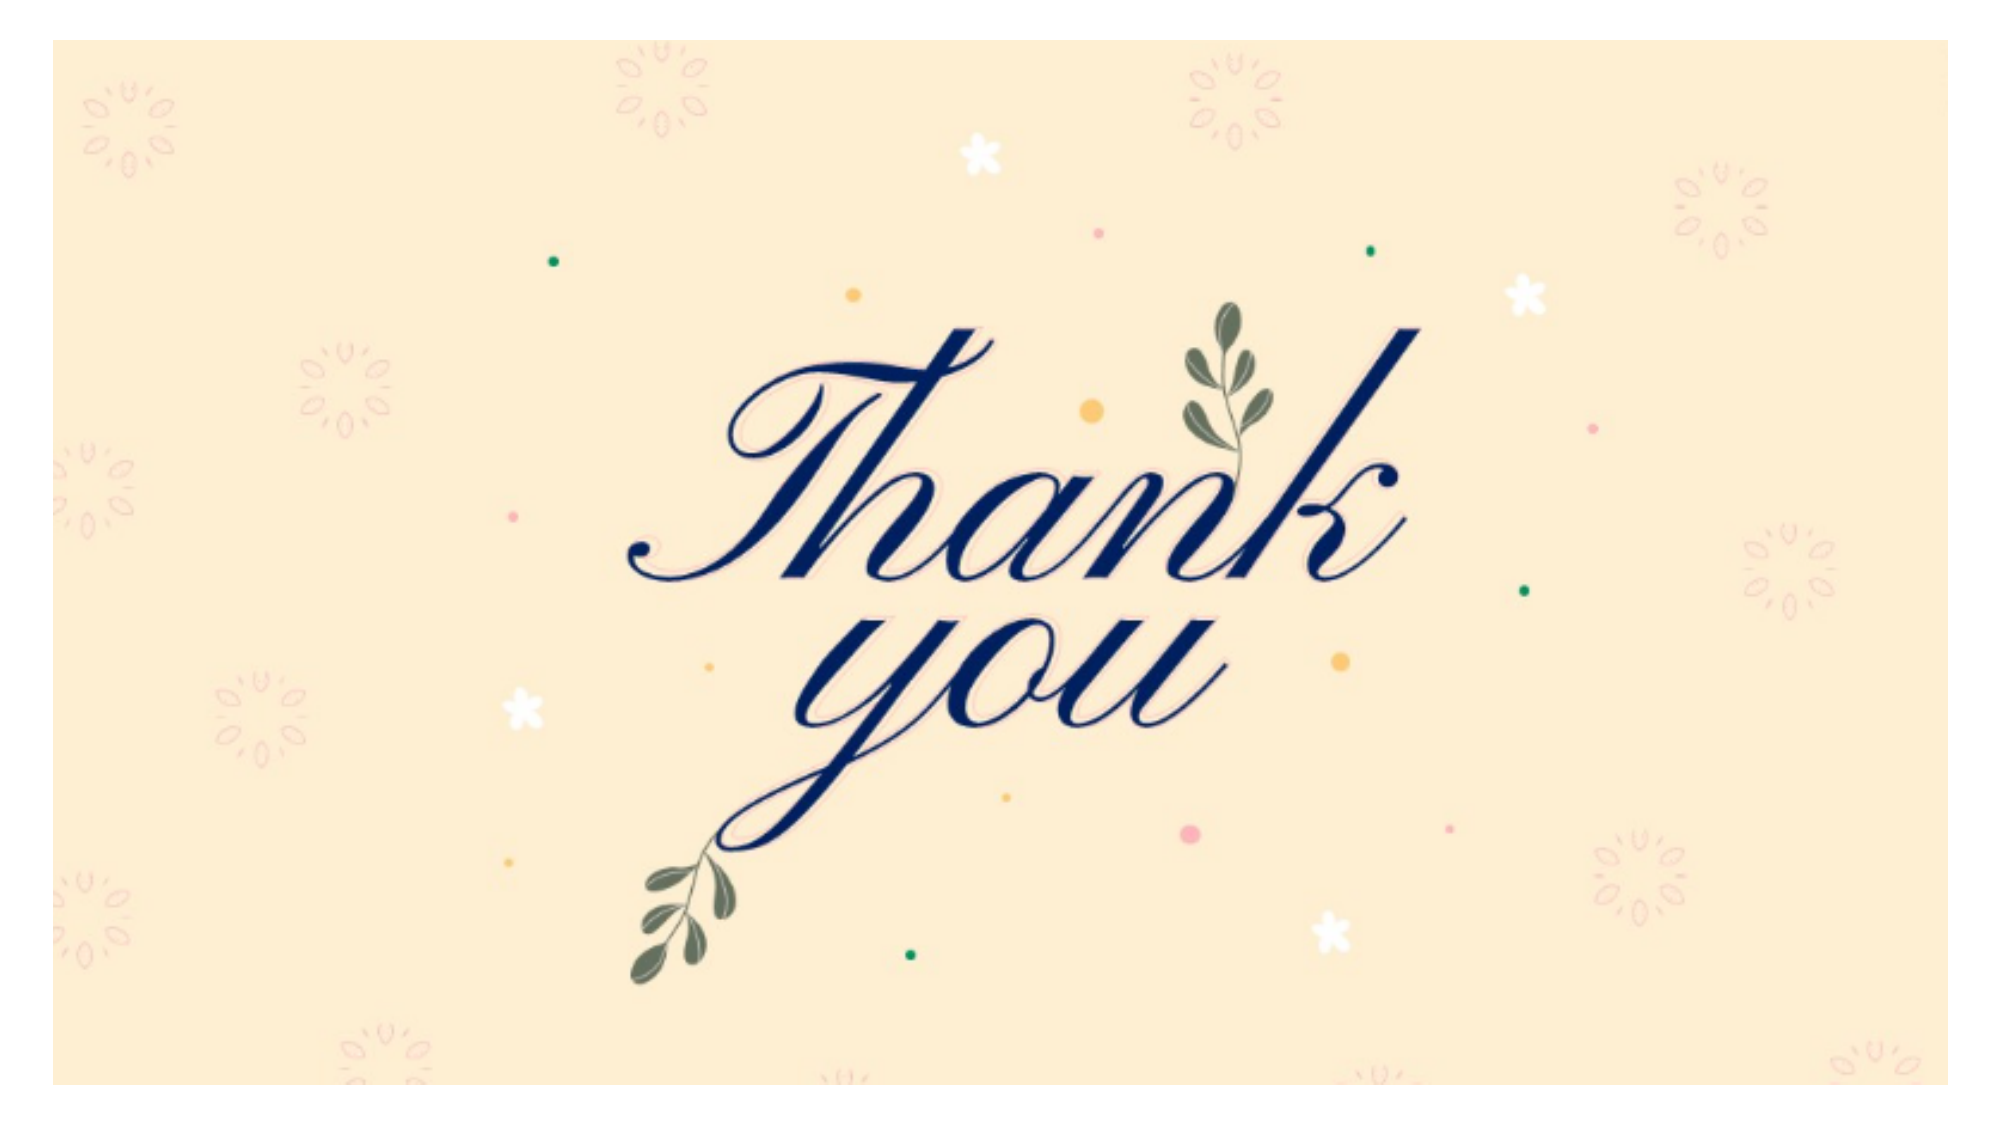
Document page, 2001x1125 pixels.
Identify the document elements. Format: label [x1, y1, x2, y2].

picture [53, 40, 1948, 1085]
